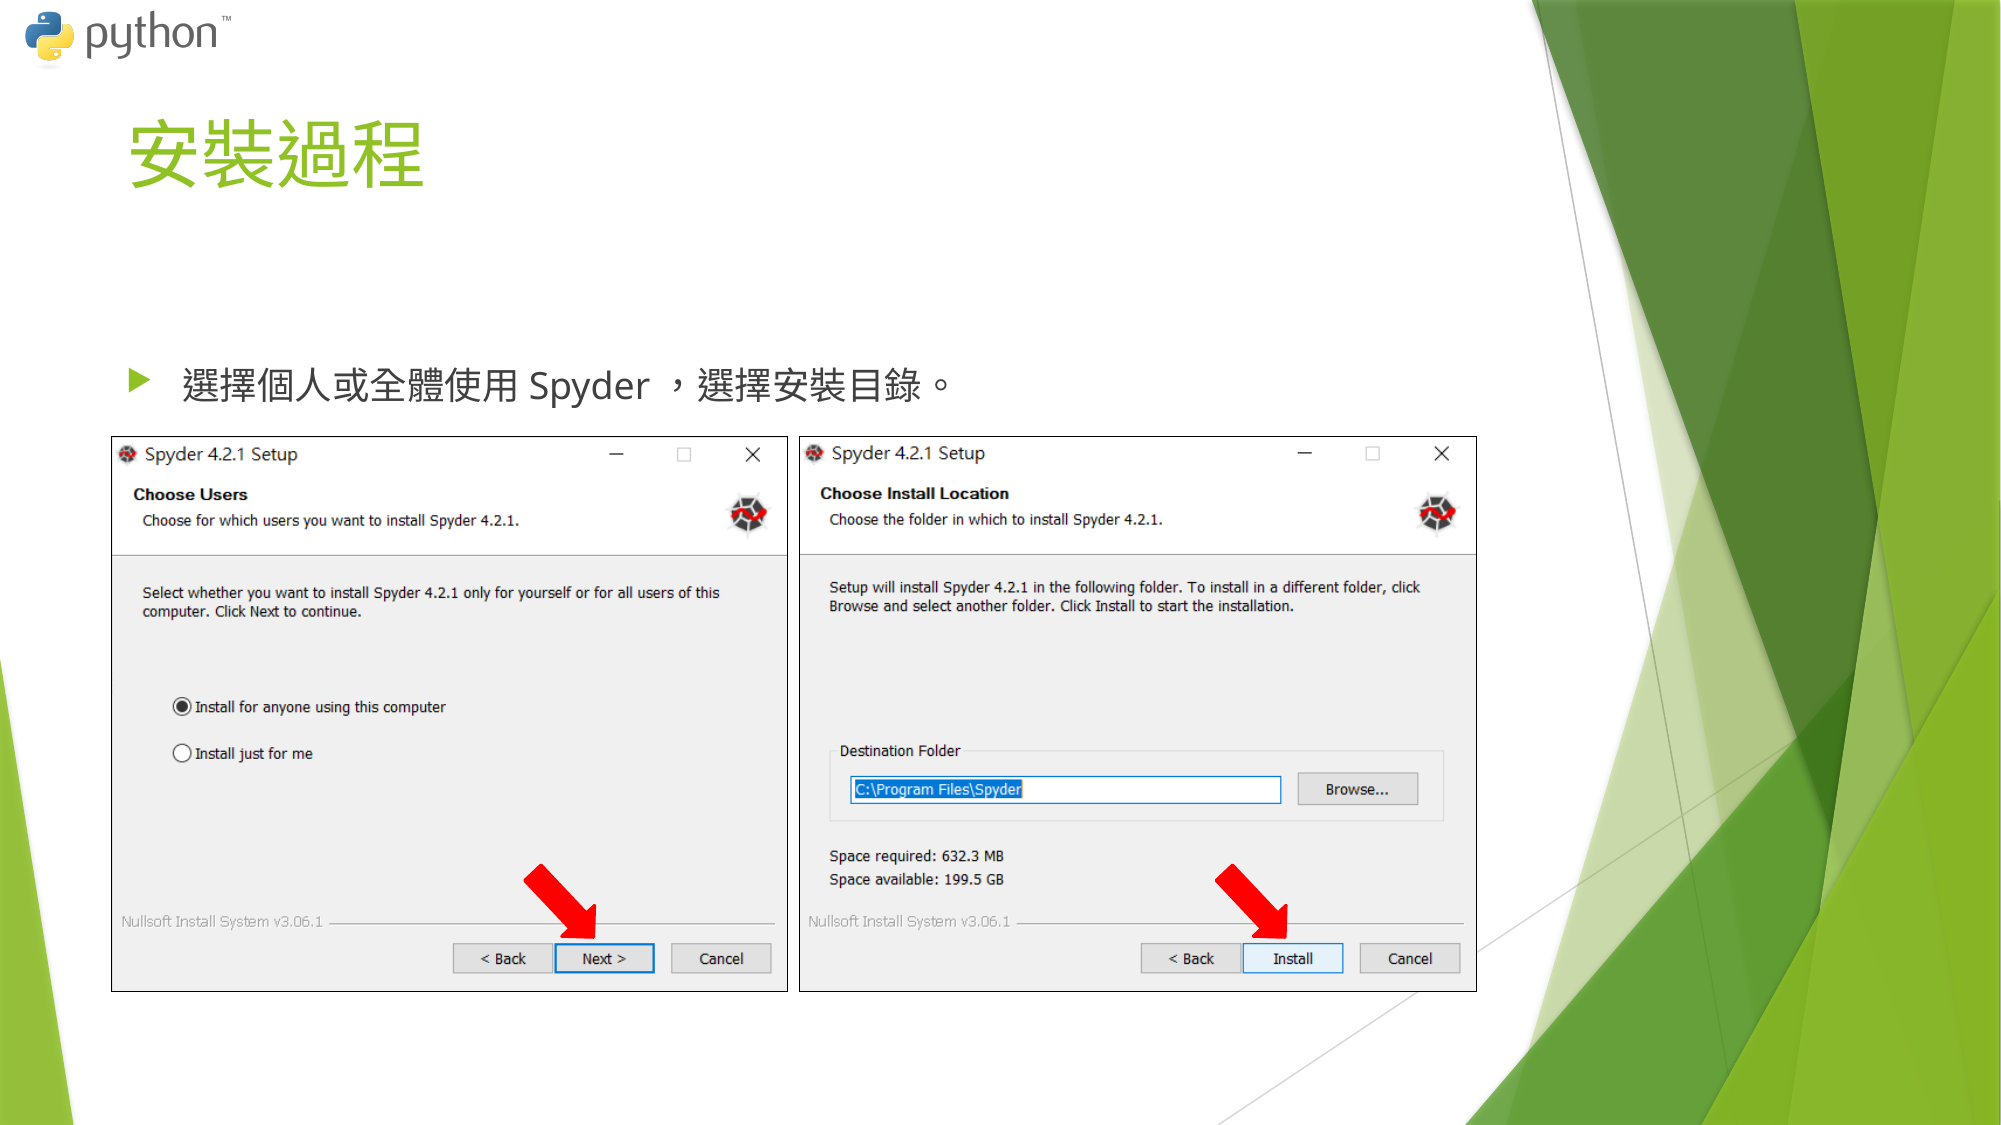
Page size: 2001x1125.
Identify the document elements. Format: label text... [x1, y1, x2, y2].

picture [23, 9, 233, 71]
list 選擇個人或全體使用Spyder，選擇安裝目錄。 [111, 354, 1522, 992]
title 安裝過程 [111, 99, 1522, 317]
picture [799, 435, 1477, 992]
picture [110, 435, 788, 992]
